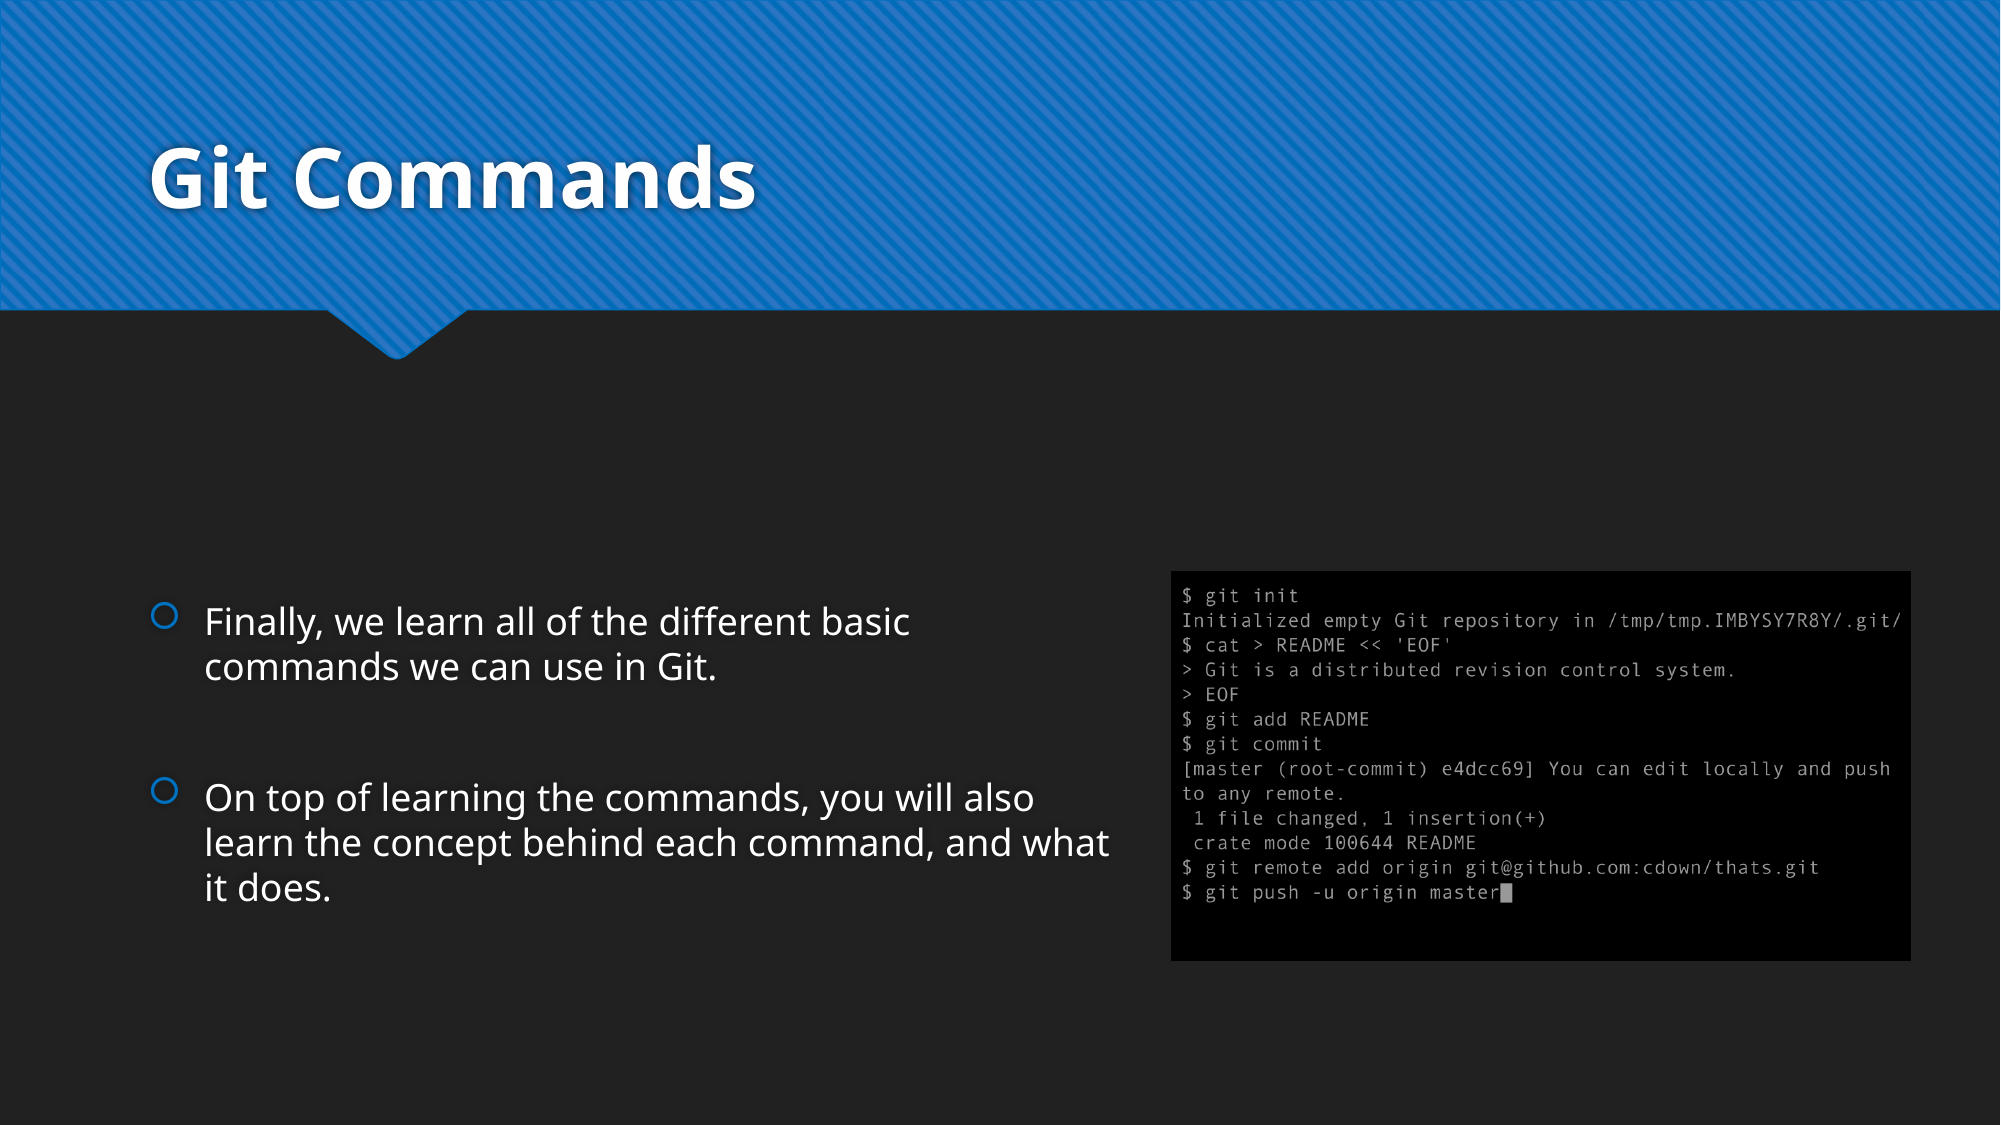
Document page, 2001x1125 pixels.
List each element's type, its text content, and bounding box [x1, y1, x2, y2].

title Git Commands [132, 73, 1868, 233]
picture [1170, 571, 1911, 962]
list Finally, we learn all of the different basic commands we can use in Git. On top of learning the commands, you will also learn the concept behind each command, and what it does. [132, 422, 1126, 1020]
